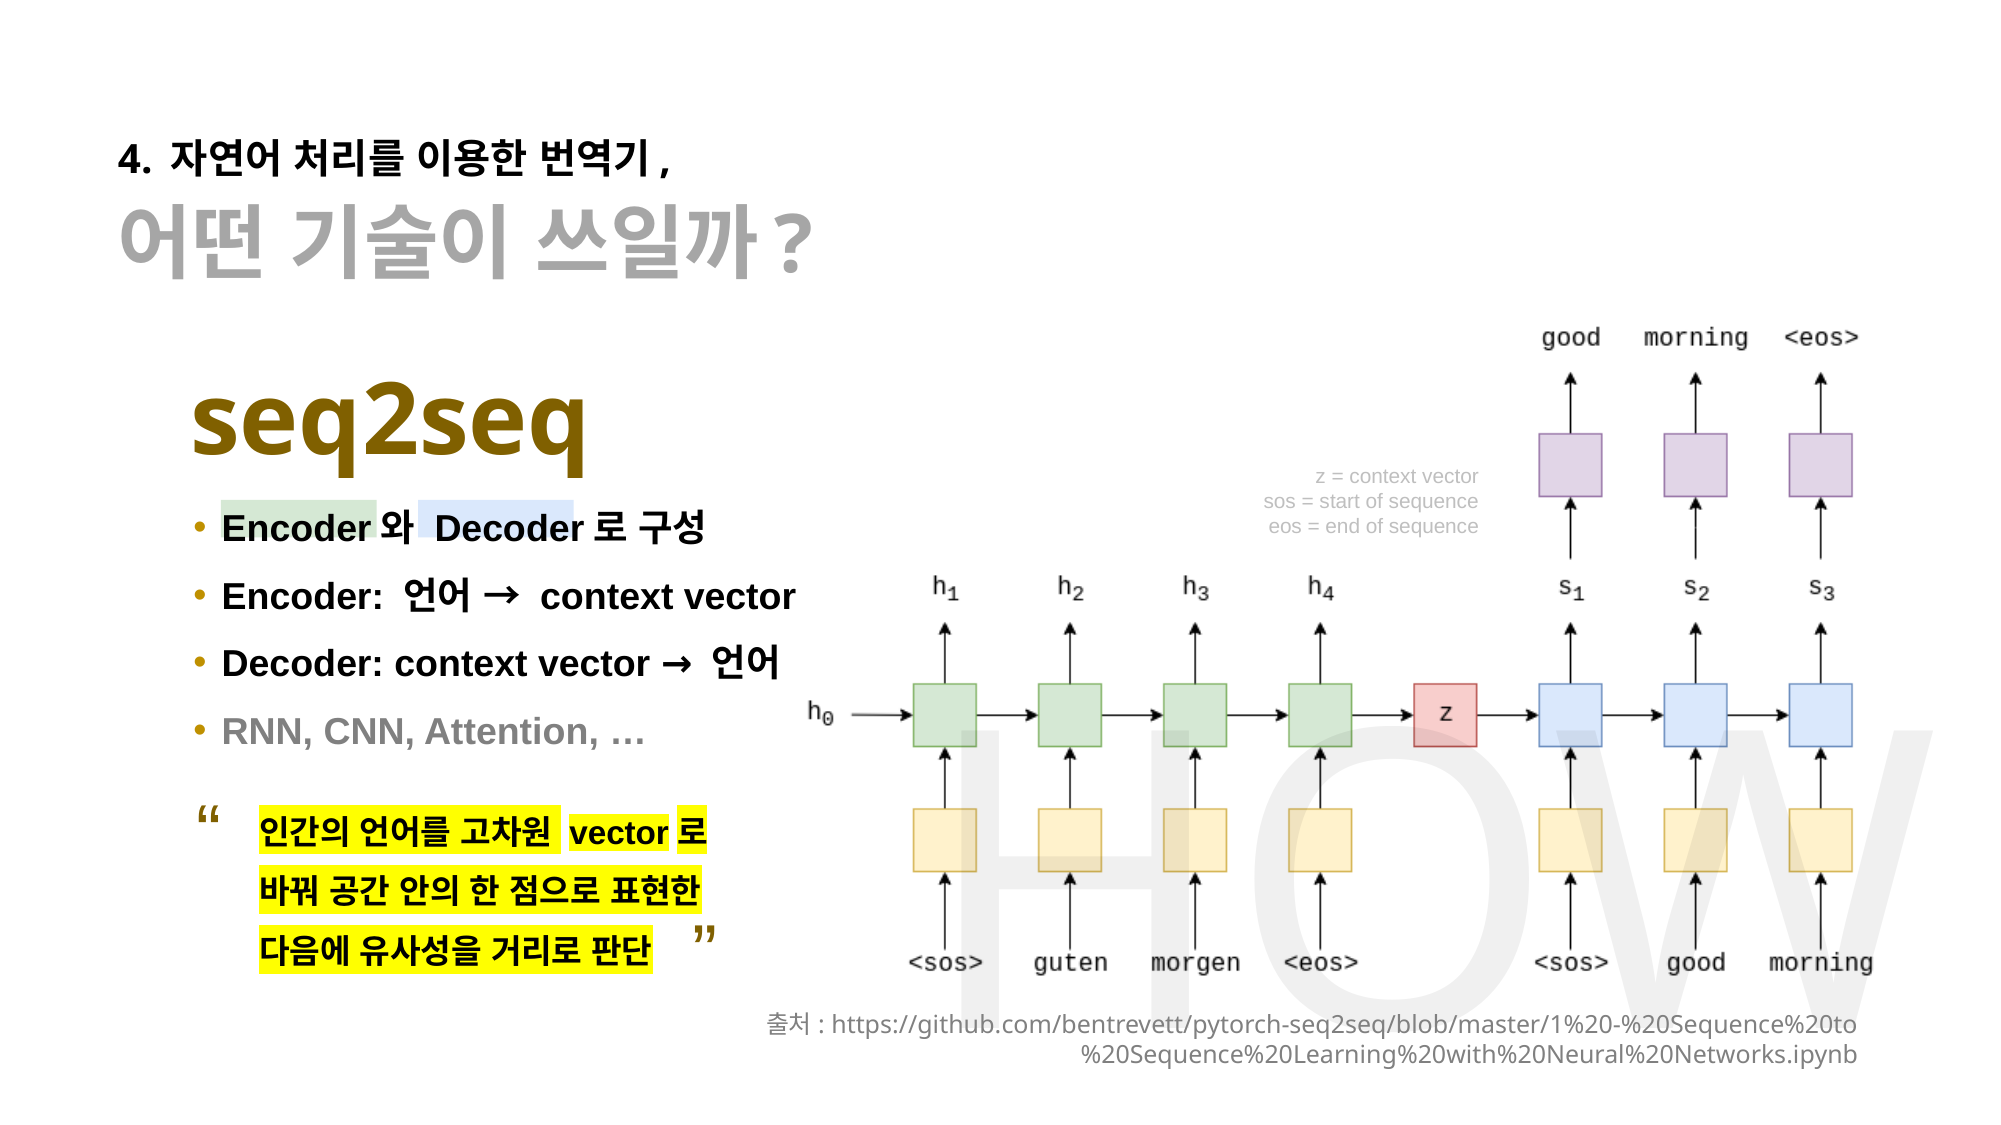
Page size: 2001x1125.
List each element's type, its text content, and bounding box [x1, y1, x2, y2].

text_box 4. 자연어 처리를 이용한 번역기, 어떤 기술이 쓰일까? [102, 120, 1409, 298]
text_box Encoder와 Decoder로 구성 Encoder: 언어 → context vector Decoder: context vector → 언어 RNN, CNN, Attention, … [178, 474, 788, 760]
text_box seq2seq [175, 287, 607, 482]
picture [788, 324, 1875, 983]
text_box 출처: https://github.com/bentrevett/pytorch-seq2seq/blob/master/1%20-%20Sequence%20to%20Sequence%20Learning%20with%20Neural%20Networks.ipynb [685, 1001, 1874, 1076]
text_box HOW [906, 604, 1954, 1120]
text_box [181, 775, 742, 1002]
